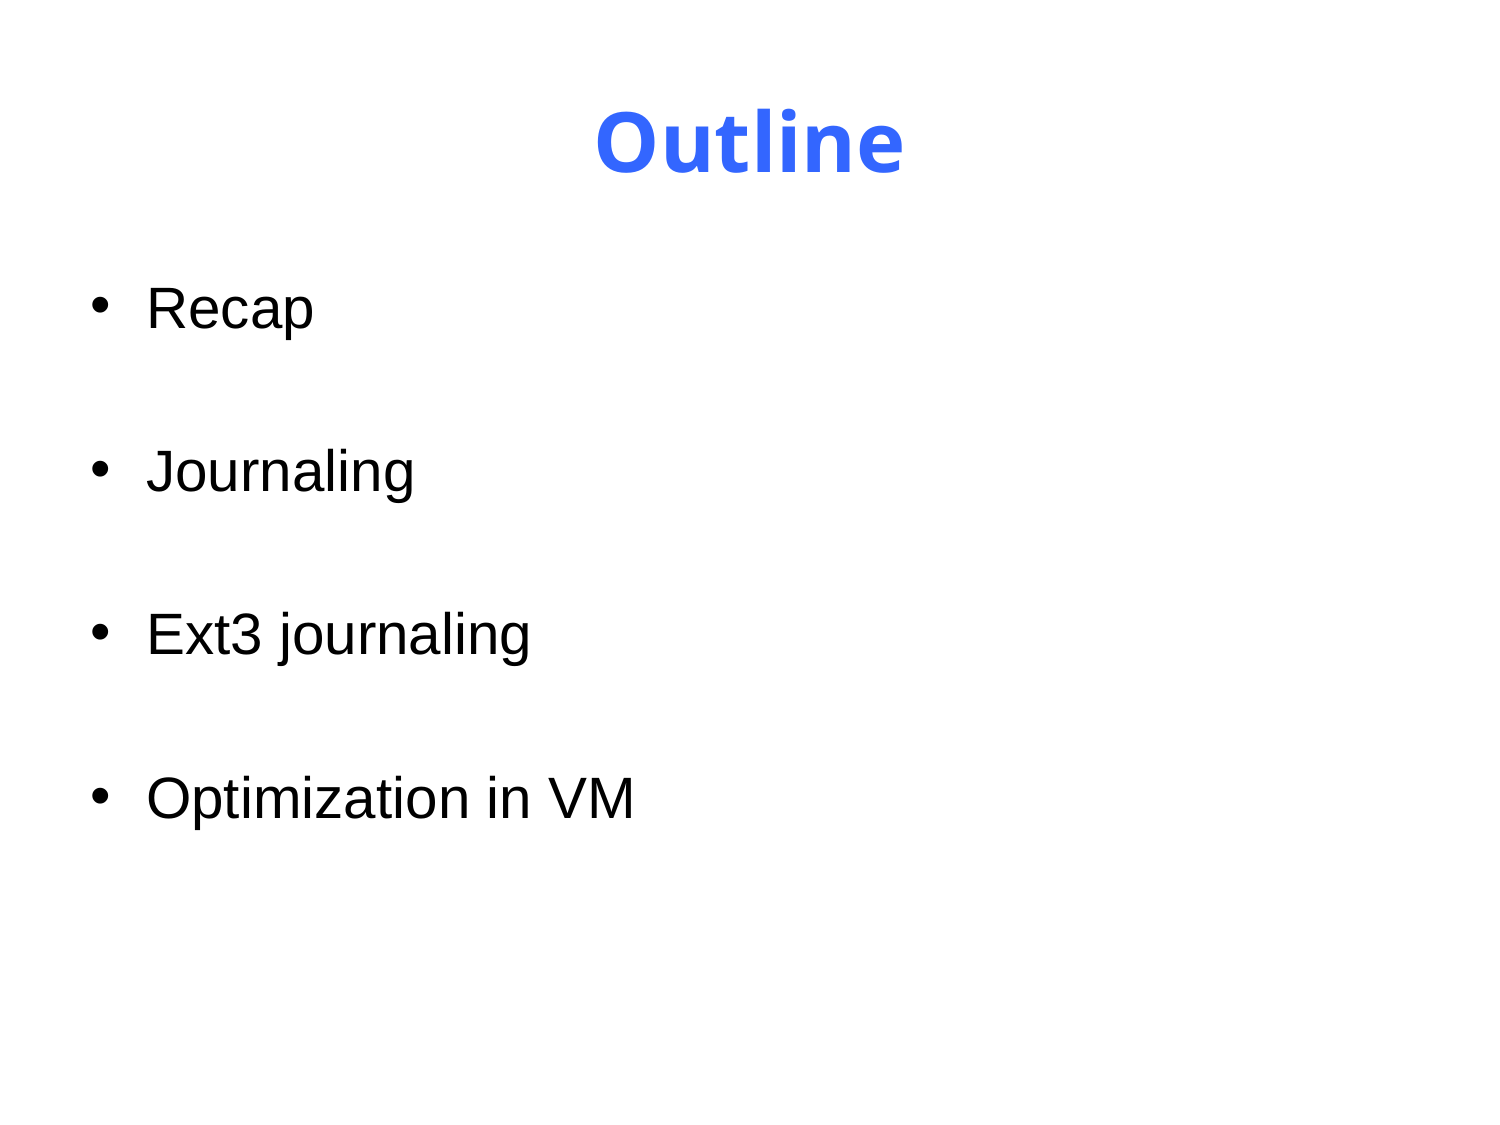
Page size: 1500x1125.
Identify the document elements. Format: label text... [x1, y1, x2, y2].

list Recap Journaling Ext3 journaling Optimization in VM [75, 262, 1425, 1005]
title Outline [75, 45, 1425, 233]
